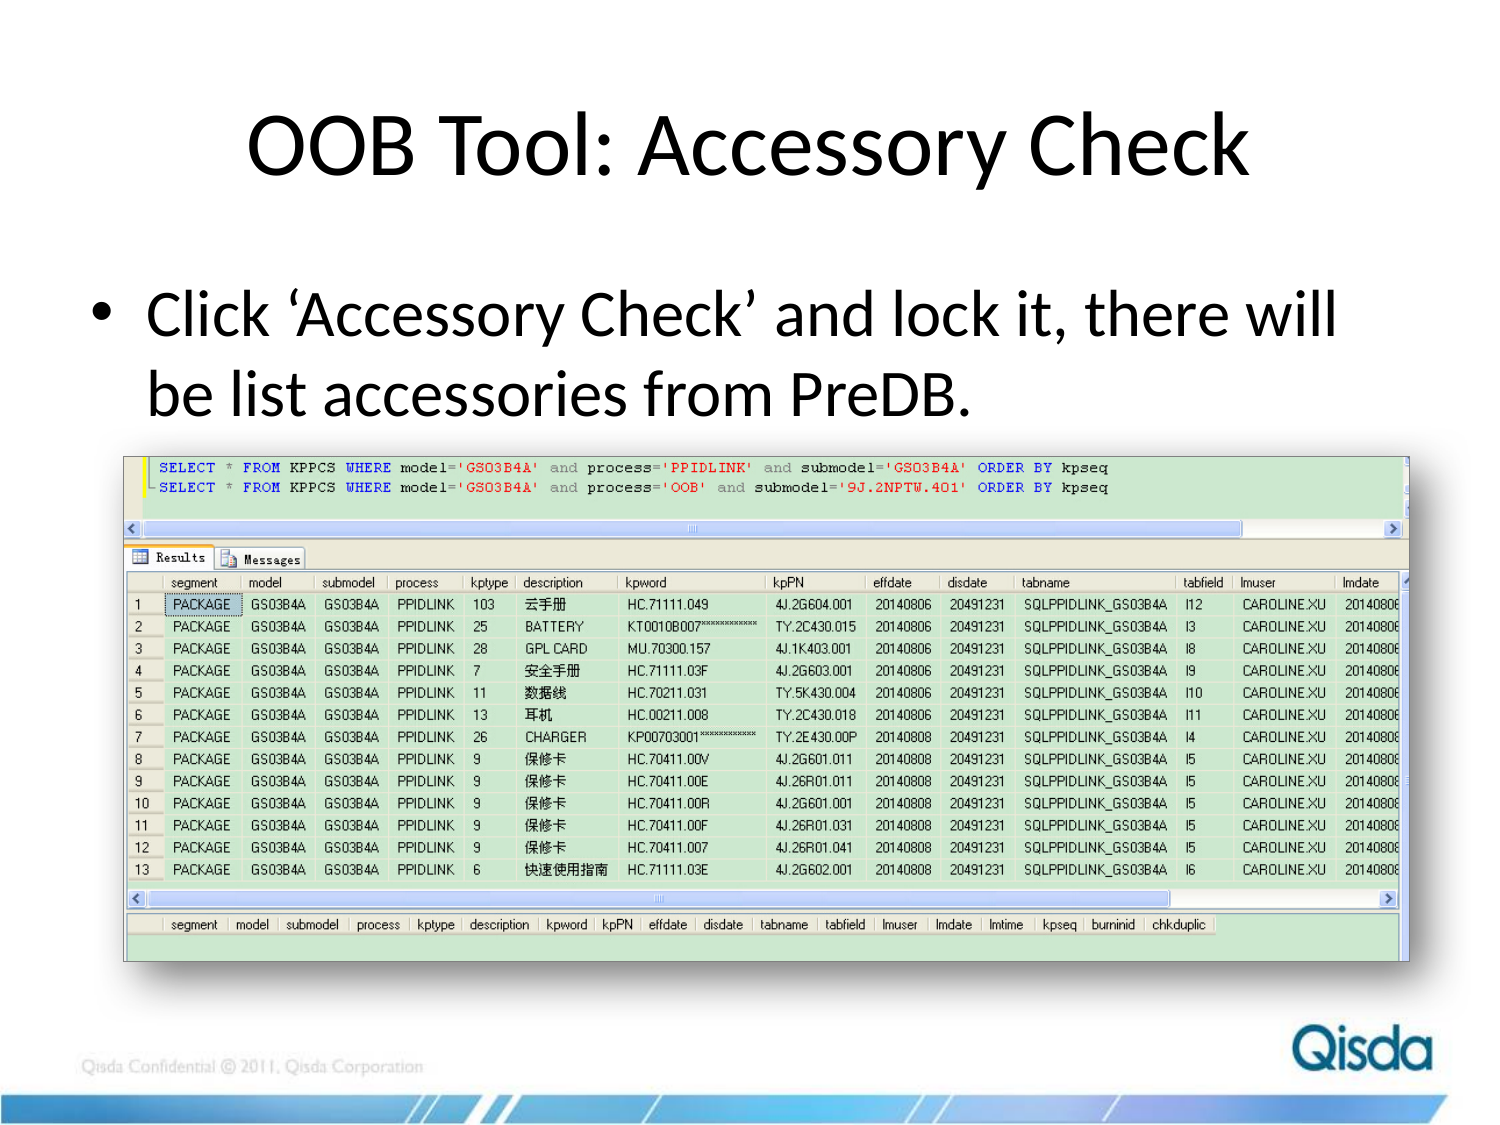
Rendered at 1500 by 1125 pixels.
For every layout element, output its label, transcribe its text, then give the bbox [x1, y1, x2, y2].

picture [0, 0, 1500, 1125]
title OOB Tool: Accessory Check [75, 45, 1425, 233]
list Click ‘Accessory Check’ and lock it, there will be list accessories from PreDB. [75, 262, 1425, 1005]
